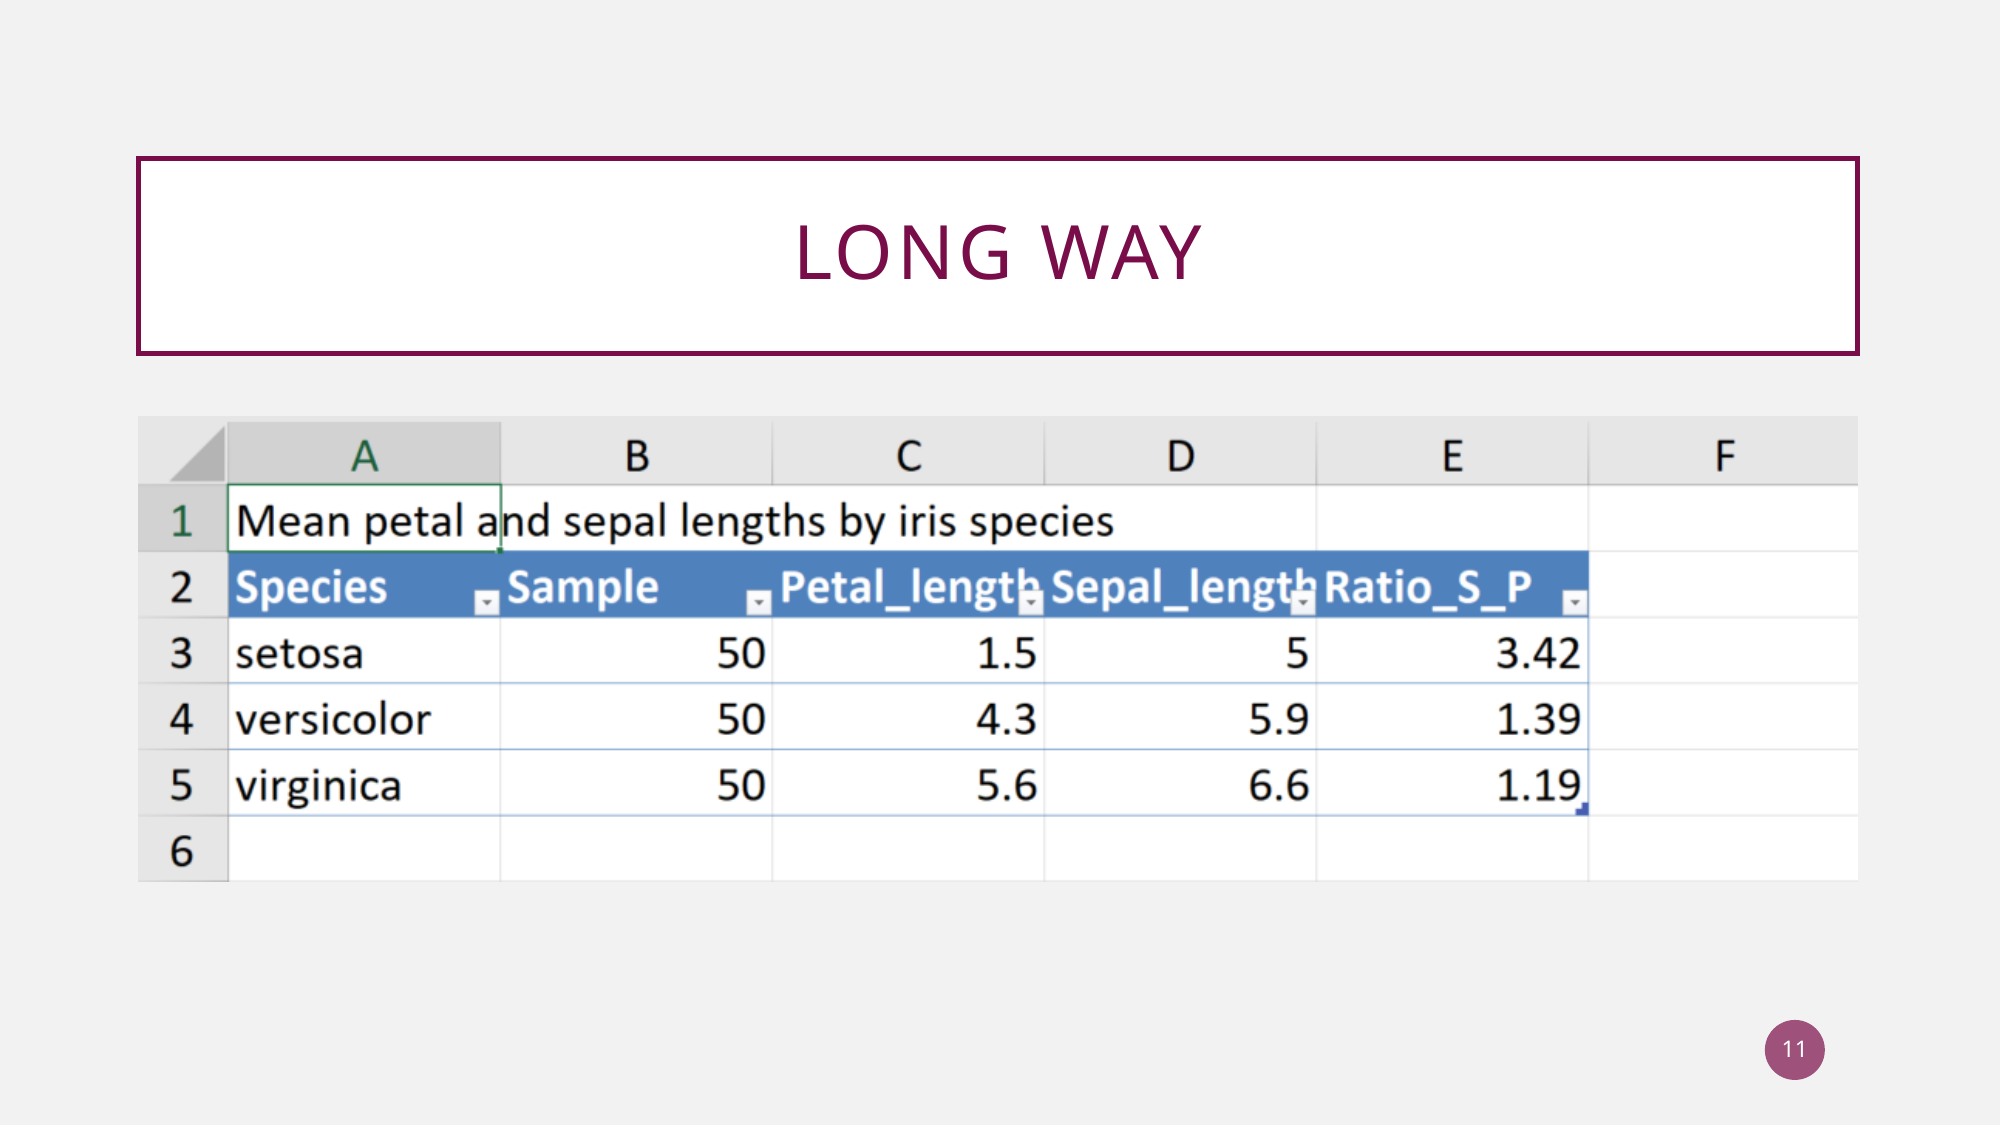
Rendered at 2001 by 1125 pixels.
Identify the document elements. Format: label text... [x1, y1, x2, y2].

slide_number 11 [1764, 1019, 1825, 1080]
title LONG way [136, 156, 1860, 356]
picture [138, 416, 1858, 882]
